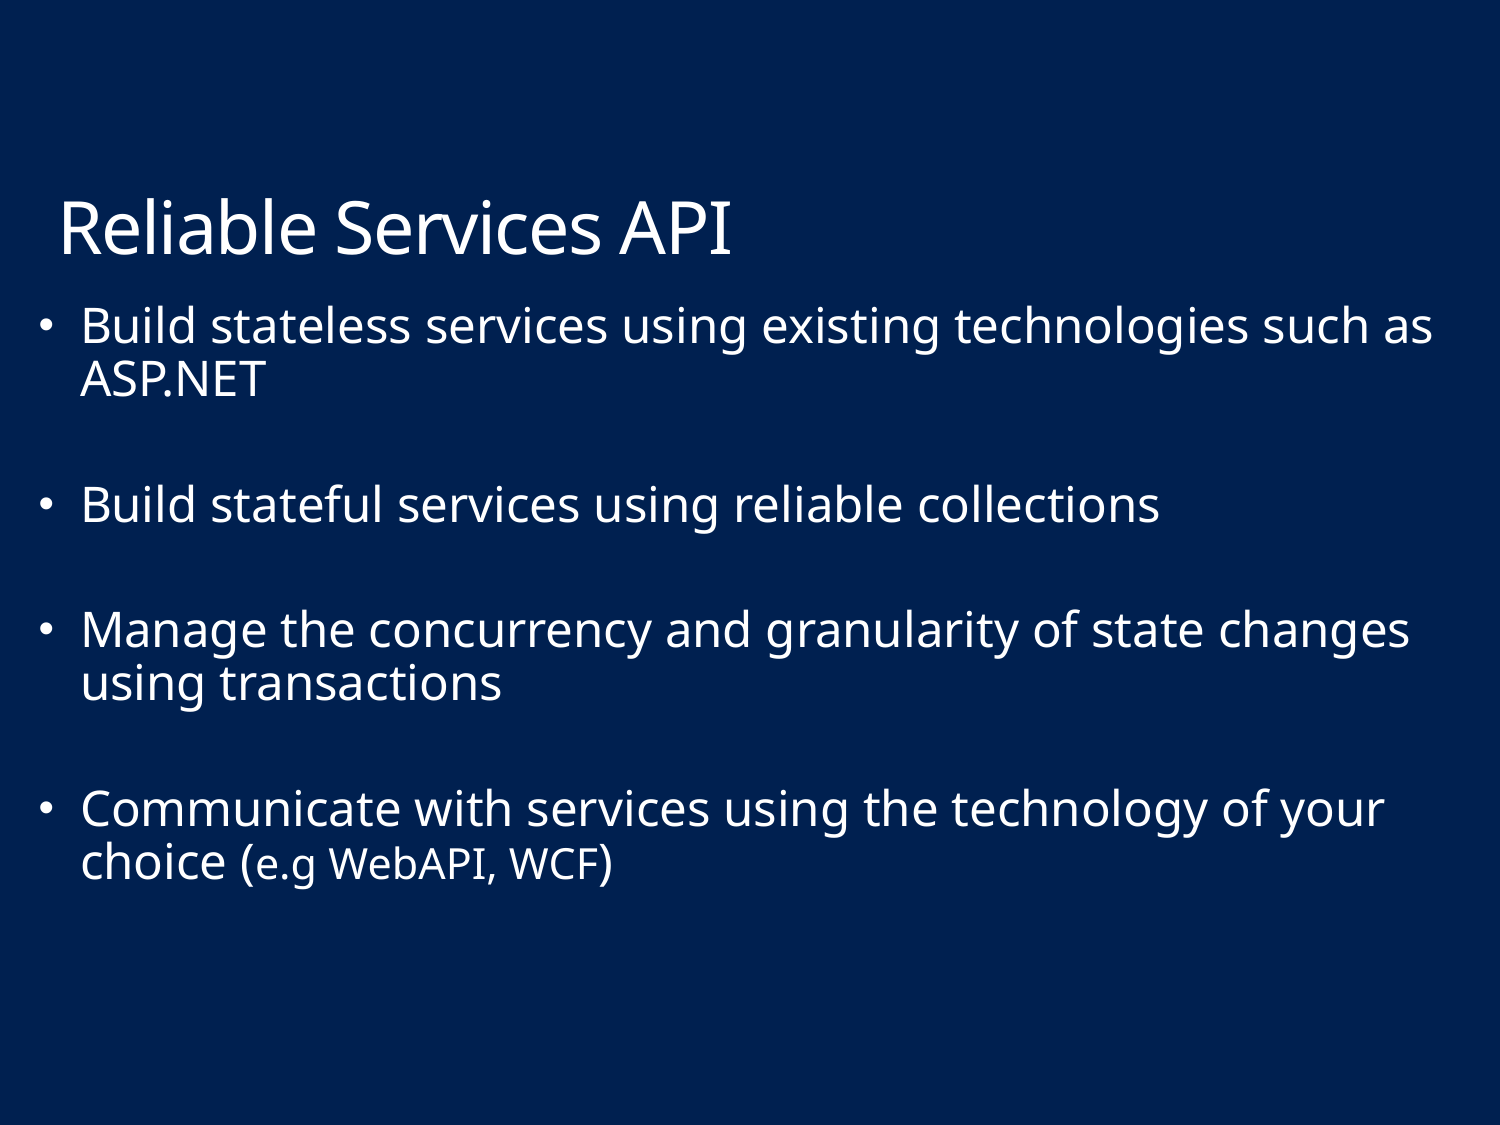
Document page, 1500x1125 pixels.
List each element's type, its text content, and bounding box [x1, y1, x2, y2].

title Reliable Services API [33, 176, 1468, 287]
text_box Build stateless services using existing technologies such as ASP.NET Build stateful services using reliable collections Manage the concurrency and granularity of state changes using transactions Communicate with services using the technology of your choice (e.g WebAPI, WCF) [23, 293, 1500, 903]
